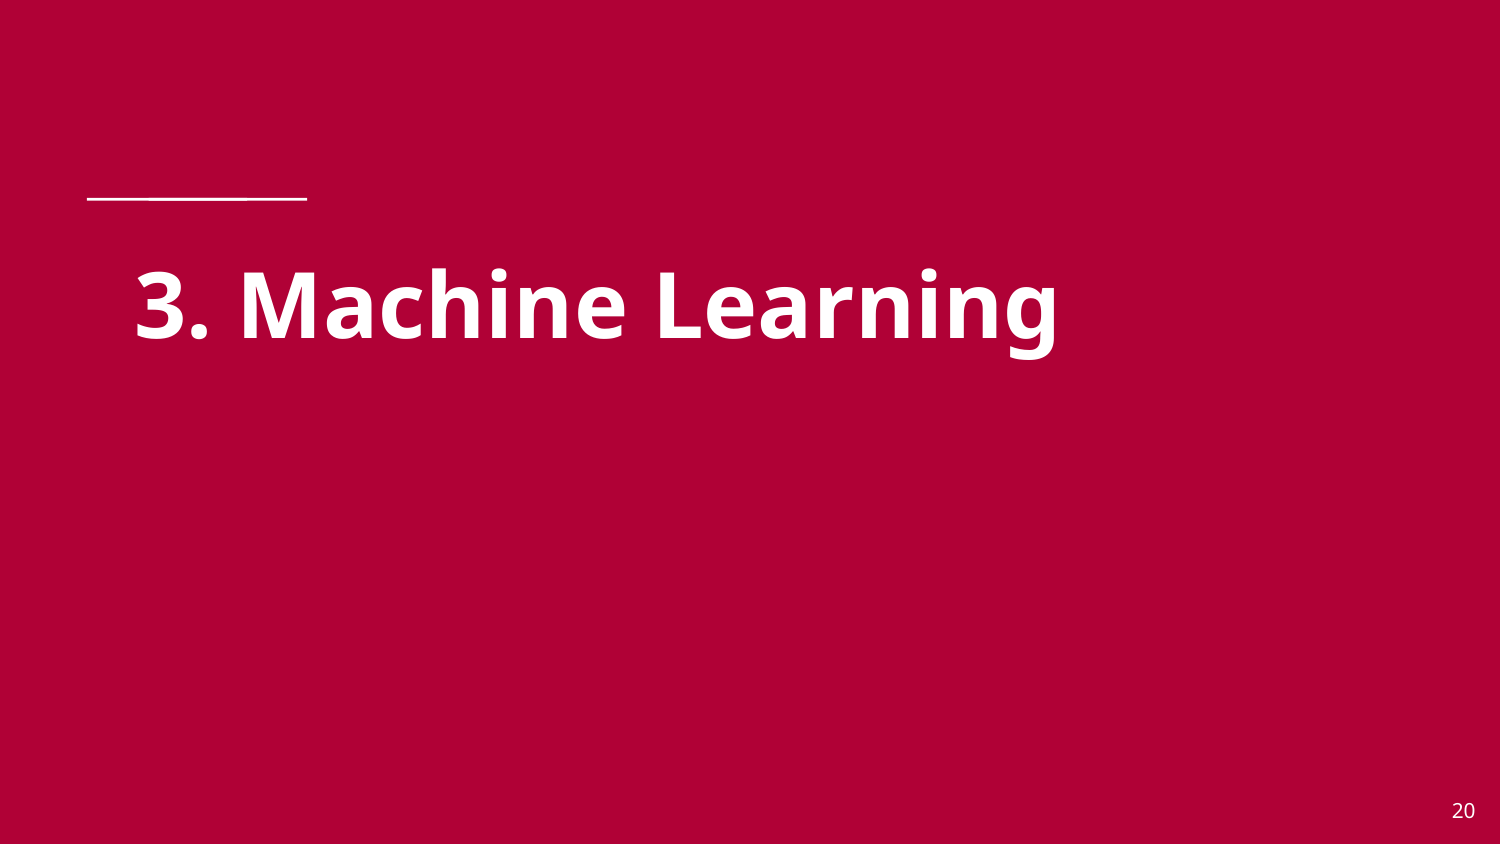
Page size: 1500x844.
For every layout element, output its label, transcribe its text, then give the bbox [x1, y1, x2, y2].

slide_number ‹#› [1400, 779, 1491, 844]
title 3. Machine Learning [119, 231, 1381, 481]
